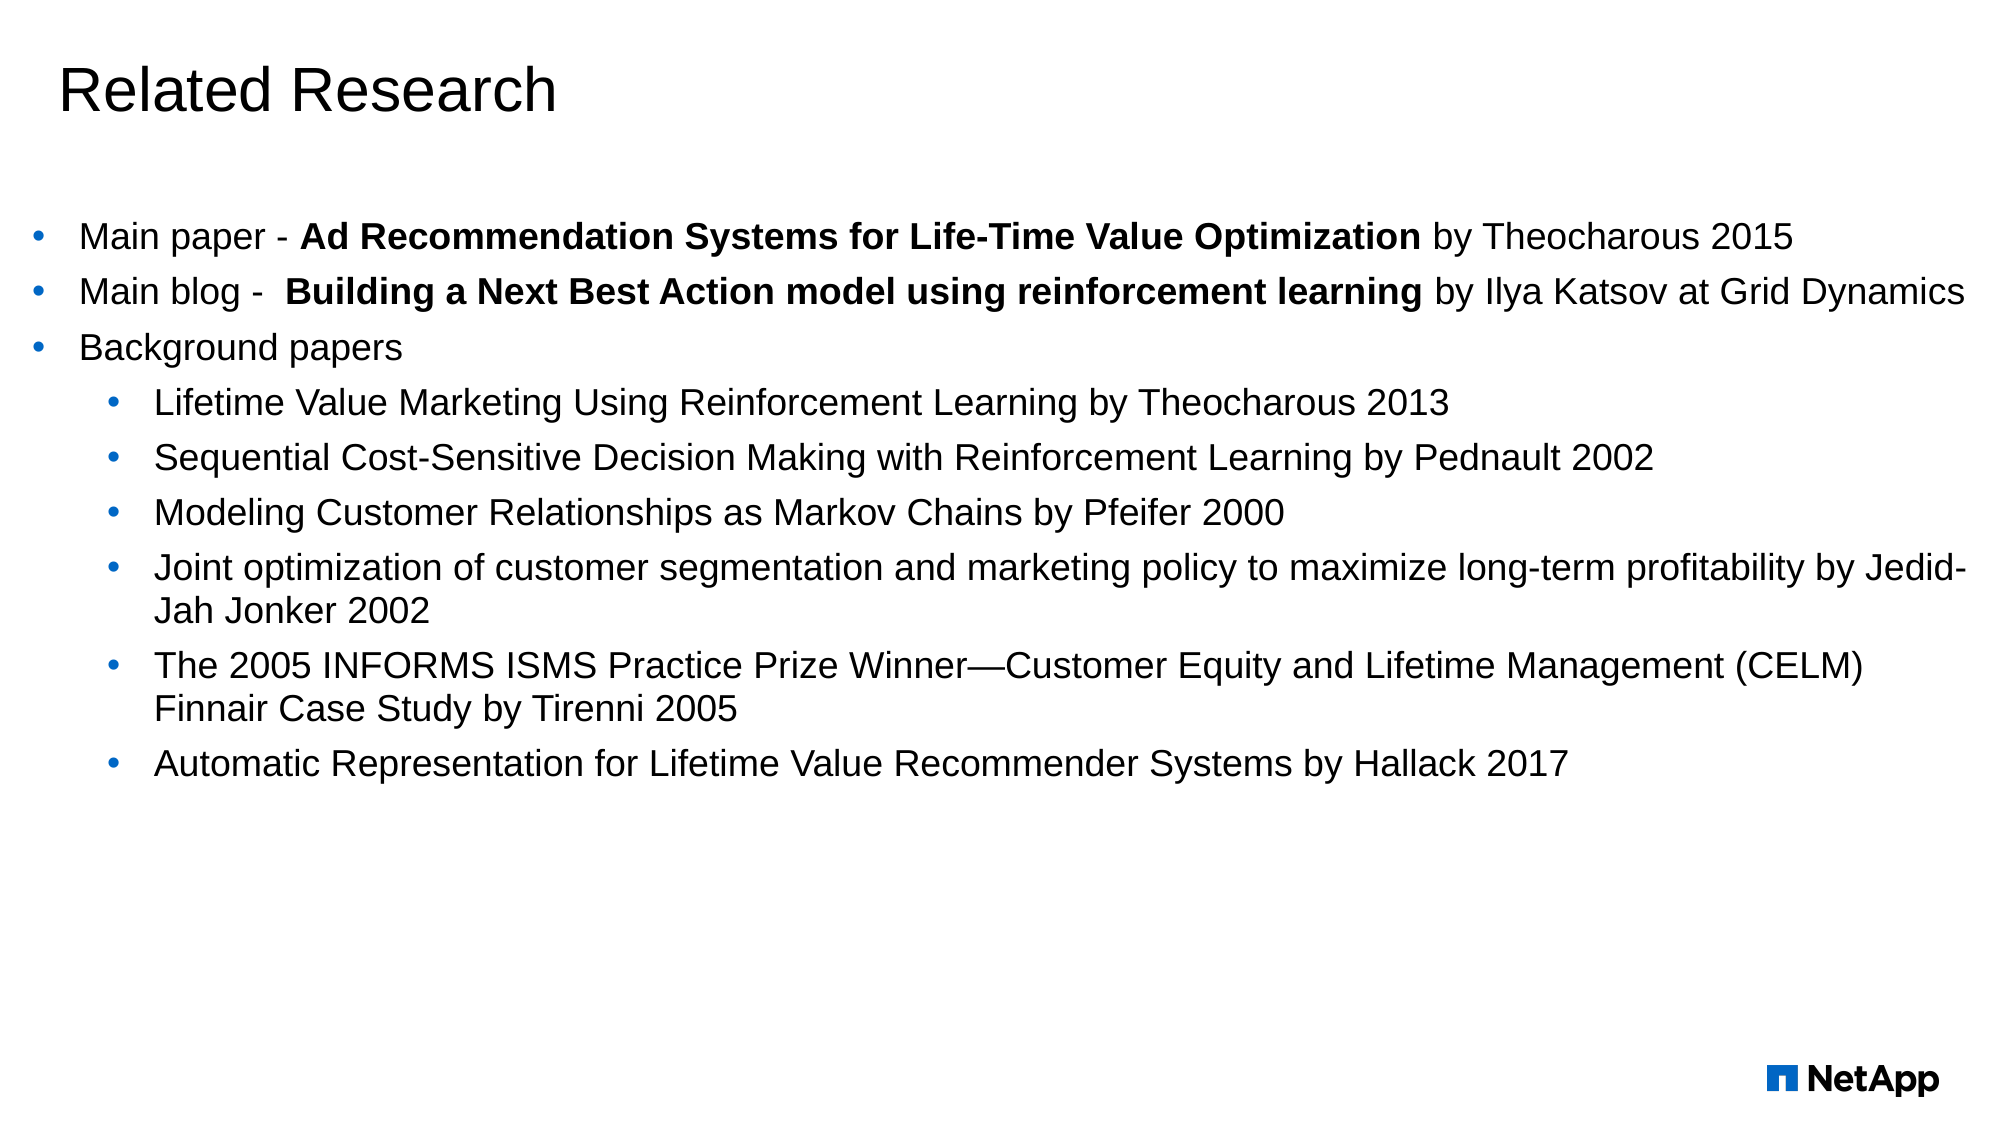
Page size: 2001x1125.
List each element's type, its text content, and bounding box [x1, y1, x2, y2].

text_box Main paper - Ad Recommendation Systems for Life-Time Value Optimization by Theocharous 2015 Main blog - Building a Next Best Action model using reinforcement learning by Ilya Katsov at Grid Dynamics Background papers Lifetime Value Marketing Using Reinforcement Learning by Theocharous 2013 Sequential Cost-Sensitive Decision Making with Reinforcement Learning by Pednault 2002 Modeling Customer Relationships as Markov Chains by Pfeifer 2000 Joint optimization of customer segmentation and marketing policy to maximize long-term profitability by Jedid-Jah Jonker 2002 The 2005 INFORMS ISMS Practice Prize Winner—Customer Equity and Lifetime Management (CELM) Finnair Case Study by Tirenni 2005 Automatic Representation for Lifetime Value Recommender Systems by Hallack 2017 [17, 207, 2000, 848]
title Related Research [43, 64, 1957, 131]
picture [1767, 1065, 1939, 1097]
